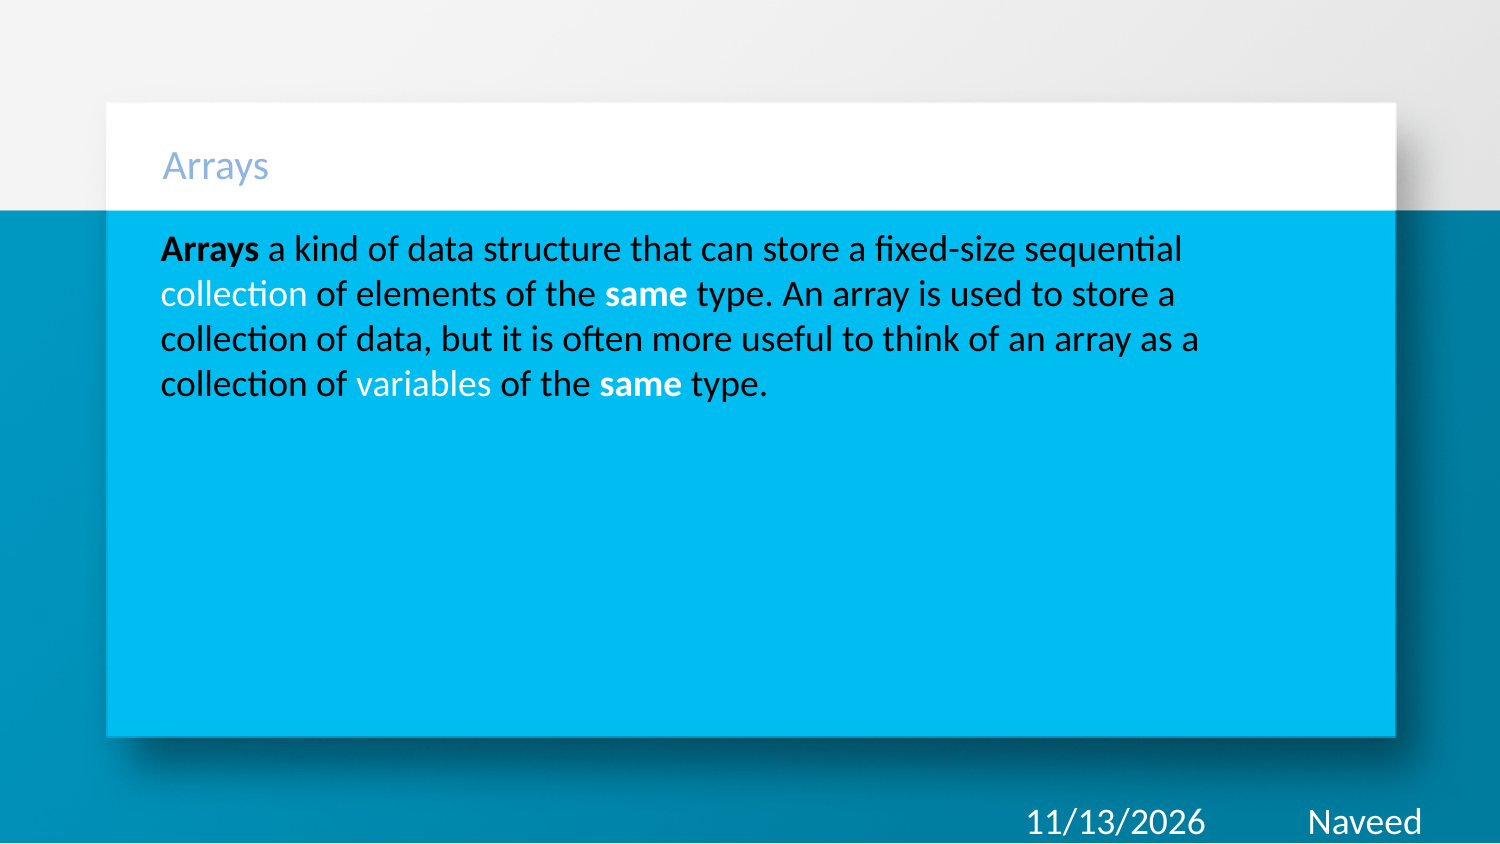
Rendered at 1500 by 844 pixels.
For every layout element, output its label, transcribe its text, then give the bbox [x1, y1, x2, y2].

text_box 10/27/2018 Naveed [1024, 796, 1500, 843]
text_box [0, 0, 1500, 843]
text_box Arrays [160, 135, 750, 221]
text_box Arrays a kind of data structure that can store a fixed-size sequential collection of elements of the same type. An array is used to store a collection of data, but it is often more useful to think of an array as a collection of variables of the same type. [160, 221, 1297, 404]
